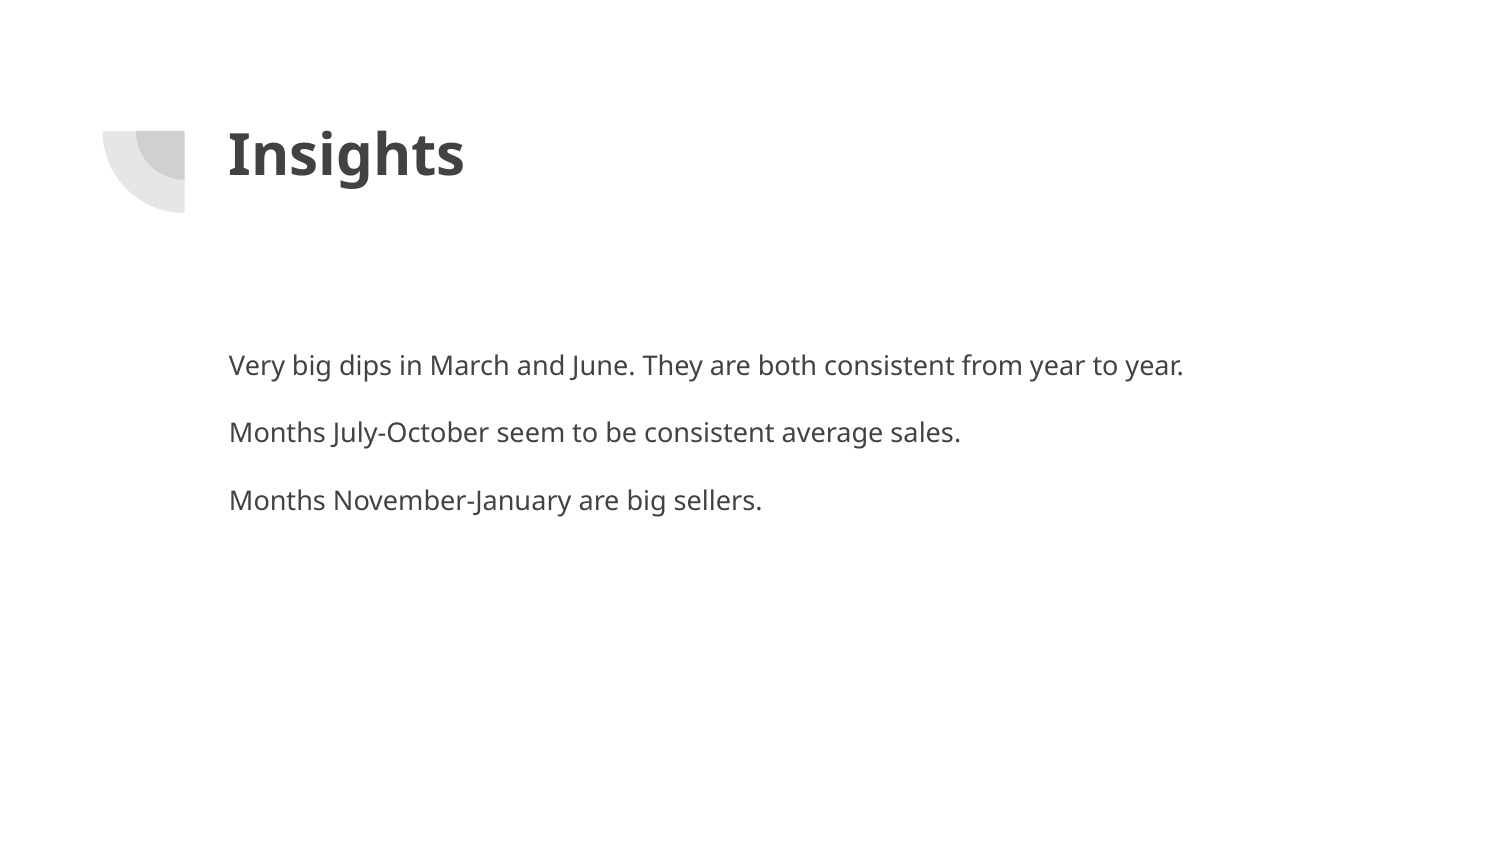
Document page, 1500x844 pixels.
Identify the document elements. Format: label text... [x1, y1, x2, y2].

list Very big dips in March and June. They are both consistent from year to year. Months July-October seem to be consistent average sales. Months November-January are big sellers. [213, 326, 1368, 744]
title Insights [213, 98, 1368, 263]
